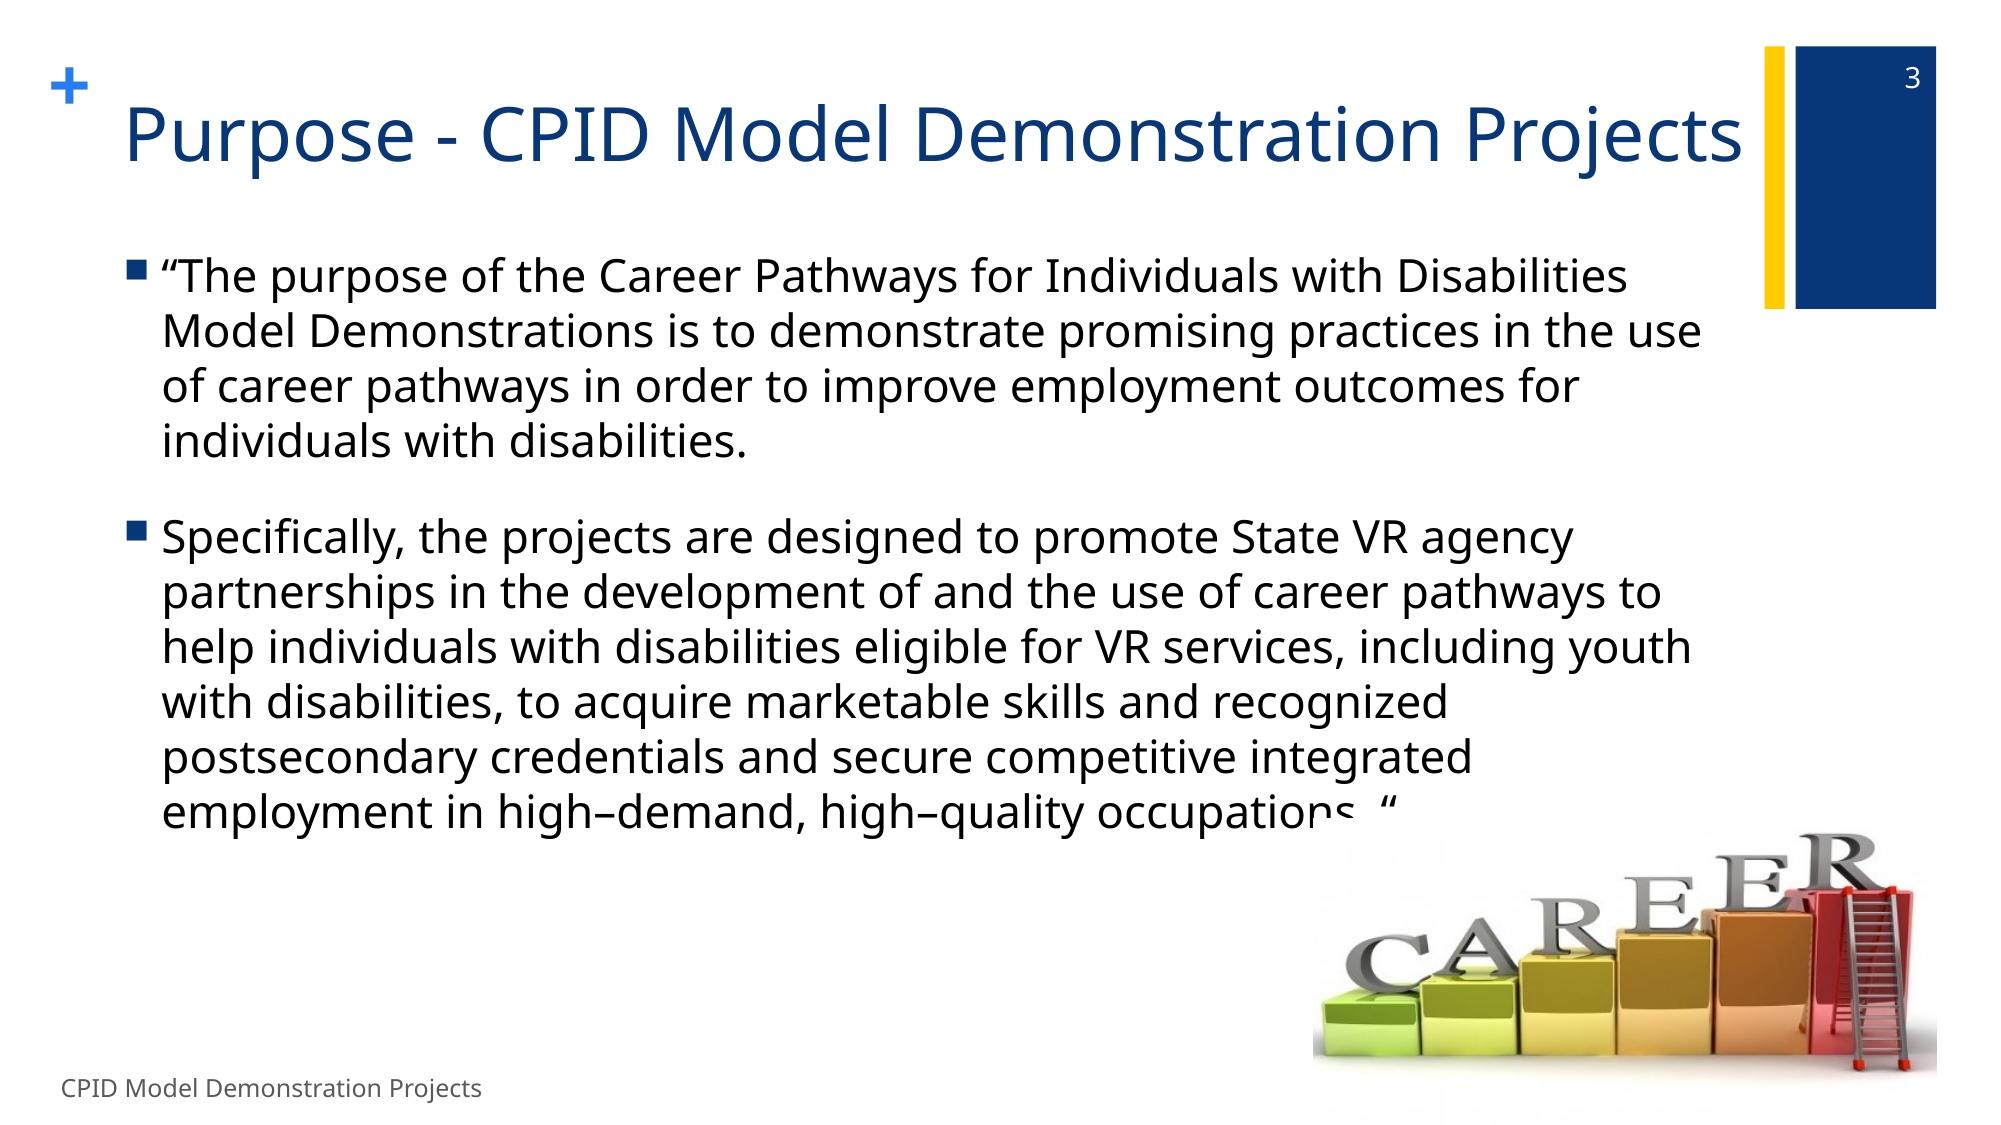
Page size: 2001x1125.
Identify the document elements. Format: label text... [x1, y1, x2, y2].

picture [1312, 817, 1937, 1125]
list “The purpose of the Career Pathways for Individuals with Disabilities Model Demonstrations is to demonstrate promising practices in the use of career pathways in order to improve employment outcomes for individuals with disabilities. Specifically, the projects are designed to promote State VR agency partnerships in the development of and the use of career pathways to help individuals with disabilities eligible for VR services, including youth with disabilities, to acquire marketable skills and recognized postsecondary credentials and secure competitive integrated employment in high–demand, high–quality occupations. “ [109, 238, 1762, 927]
title Purpose - CPID Model Demonstration Projects [109, 79, 1762, 238]
slide_number 3 [1845, 49, 1937, 110]
